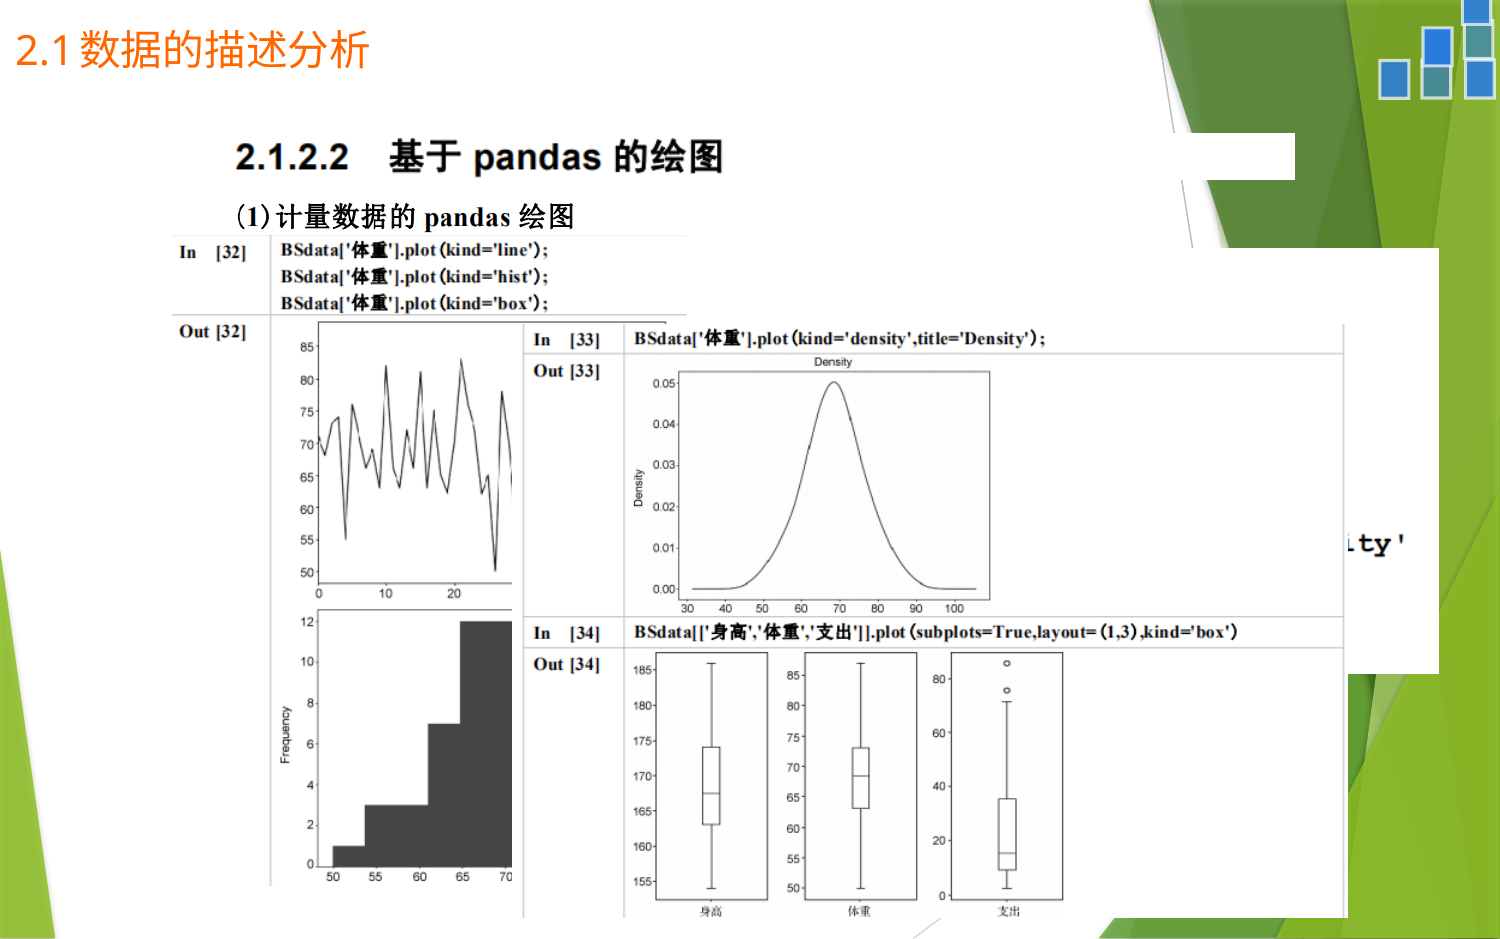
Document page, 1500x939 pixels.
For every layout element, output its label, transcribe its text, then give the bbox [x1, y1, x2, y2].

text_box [171, 196, 1049, 887]
title 2.1数据的描述分析 [0, 16, 791, 82]
picture [511, 248, 1439, 919]
picture [159, 132, 1295, 181]
